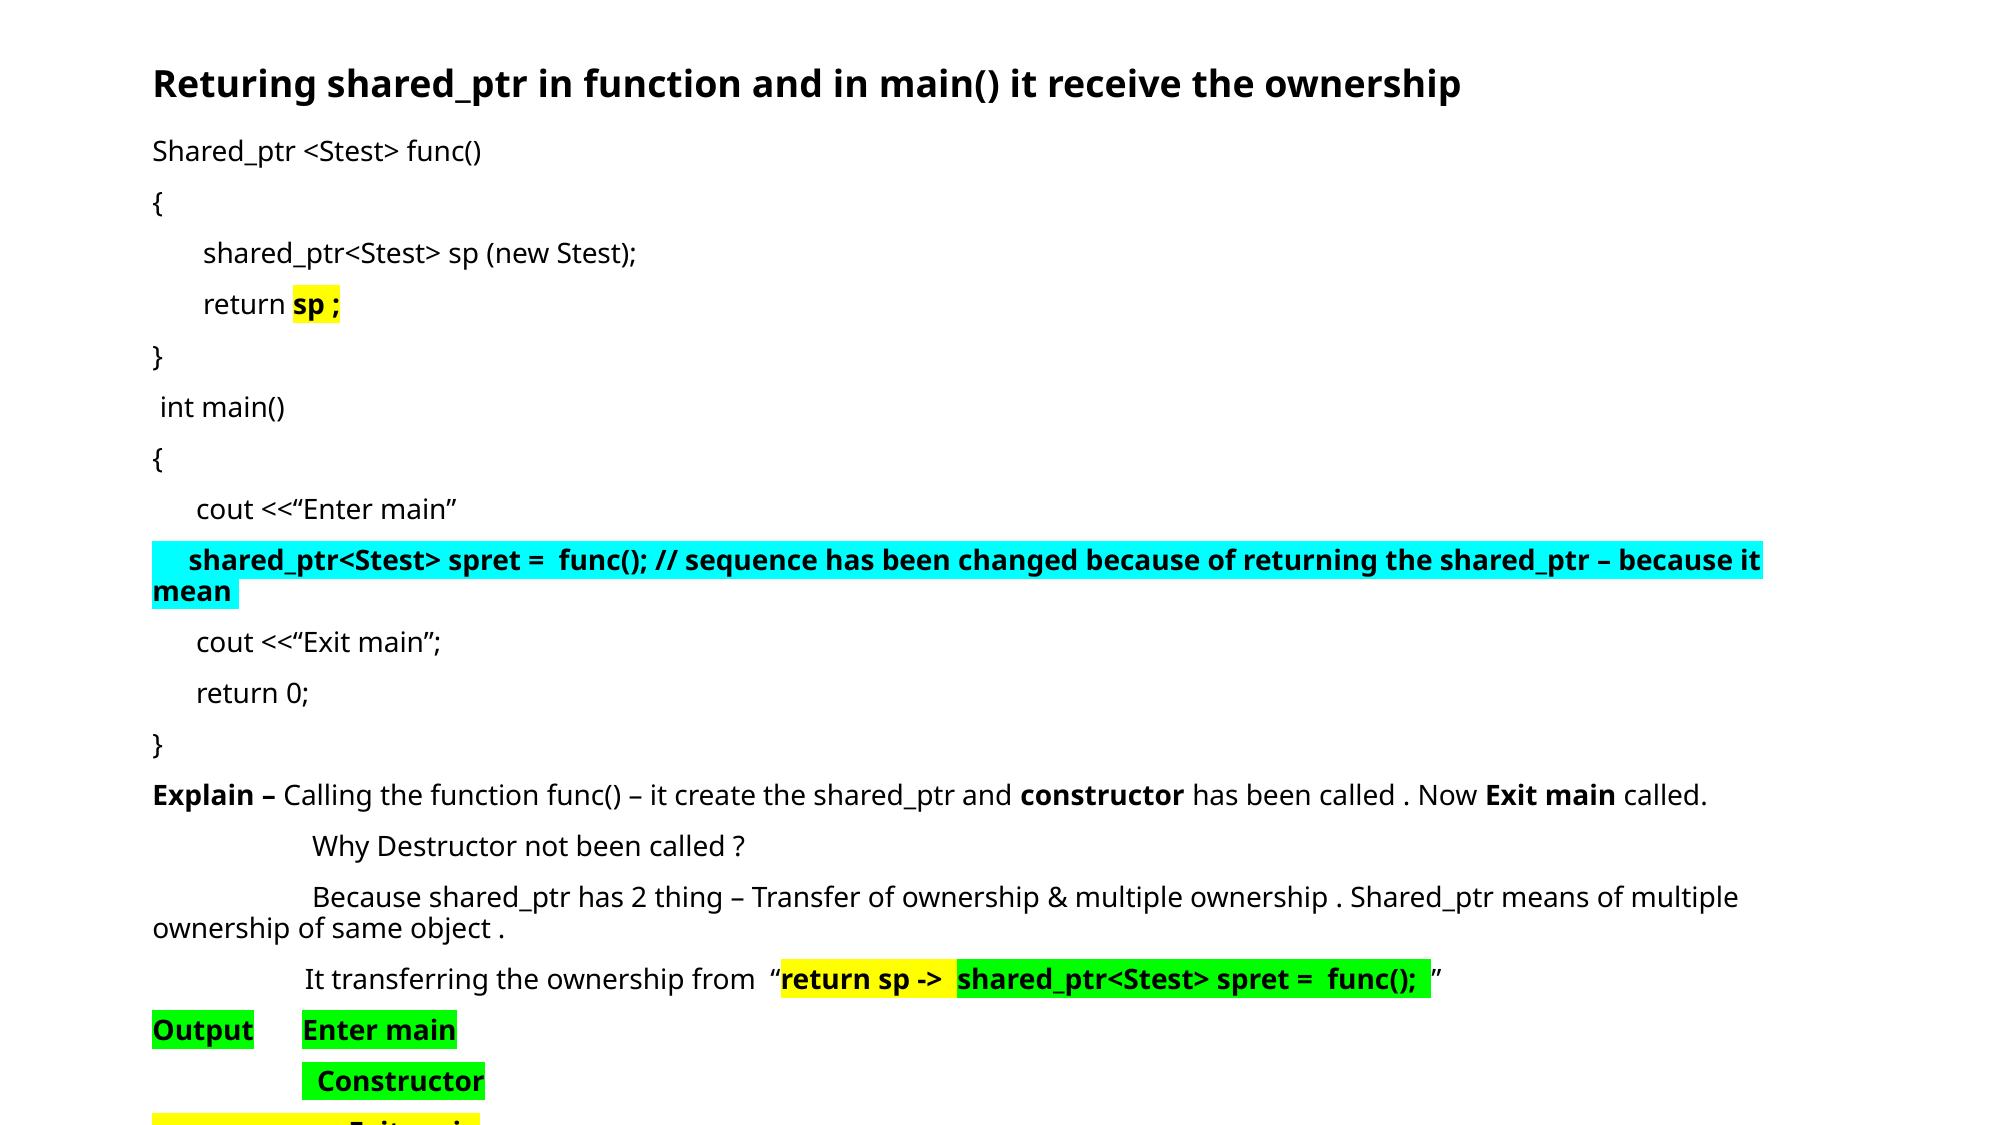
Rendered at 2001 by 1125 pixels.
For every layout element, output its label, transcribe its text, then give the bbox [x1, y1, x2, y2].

title Returing shared_ptr in function and in main() it receive the ownership [137, 59, 1863, 112]
list Shared_ptr <Stest> func() { shared_ptr<Stest> sp (new Stest); return sp ; } int main() { cout <<“Enter main” shared_ptr<Stest> spret = func(); // sequence has been changed because of returning the shared_ptr – because it mean cout <<“Exit main”; return 0; } Explain – Calling the function func() – it create the shared_ptr and constructor has been called . Now Exit main called. Why Destructor not been called ? Because shared_ptr has 2 thing – Transfer of ownership & multiple ownership . Shared_ptr means of multiple ownership of same object . It transferring the ownership from “return sp -> shared_ptr<Stest> spret = func(); ” Output Enter main Constructor Exit main Destructor [137, 129, 1863, 1125]
